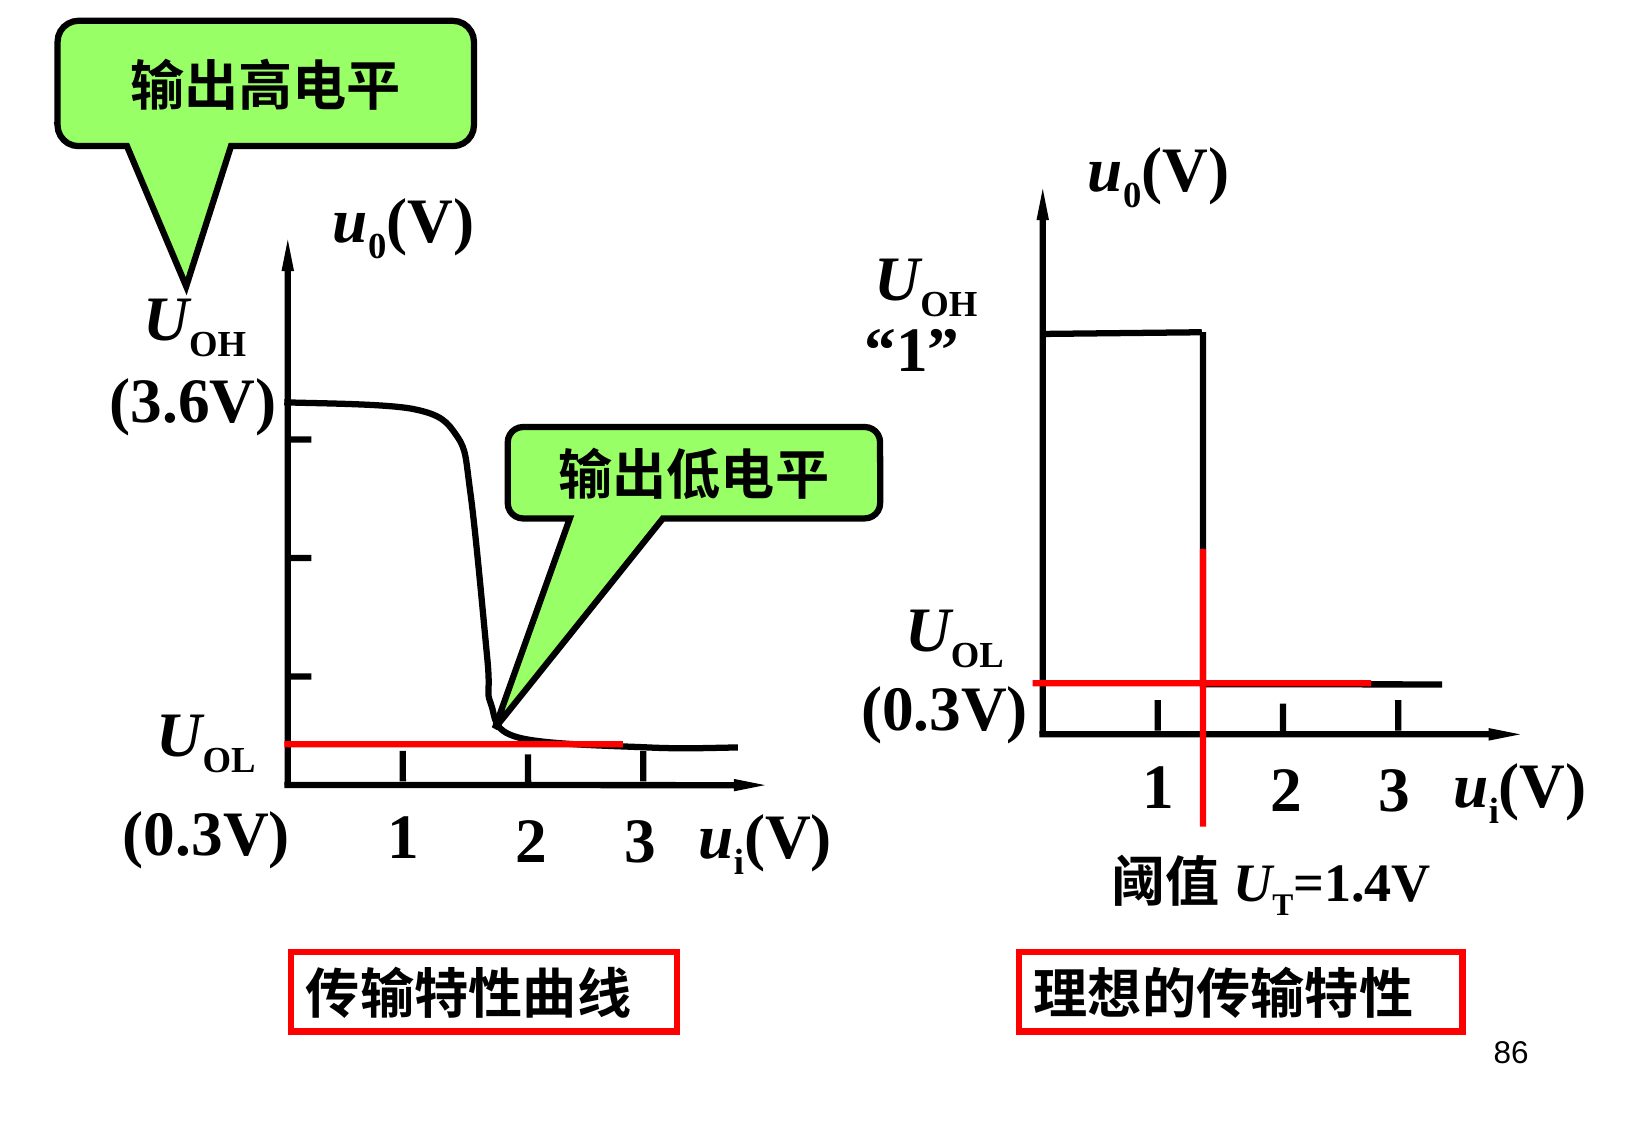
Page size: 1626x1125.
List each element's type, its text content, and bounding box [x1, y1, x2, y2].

text_box 输出高电平 [57, 20, 474, 170]
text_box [94, 171, 908, 884]
text_box 传输特性曲线 [291, 951, 678, 1032]
text_box 理想的传输特性 [1018, 951, 1463, 1032]
text_box 阈值UT=1.4V [1096, 840, 1568, 929]
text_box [849, 120, 1625, 833]
slide_number 86 [1164, 1024, 1544, 1103]
